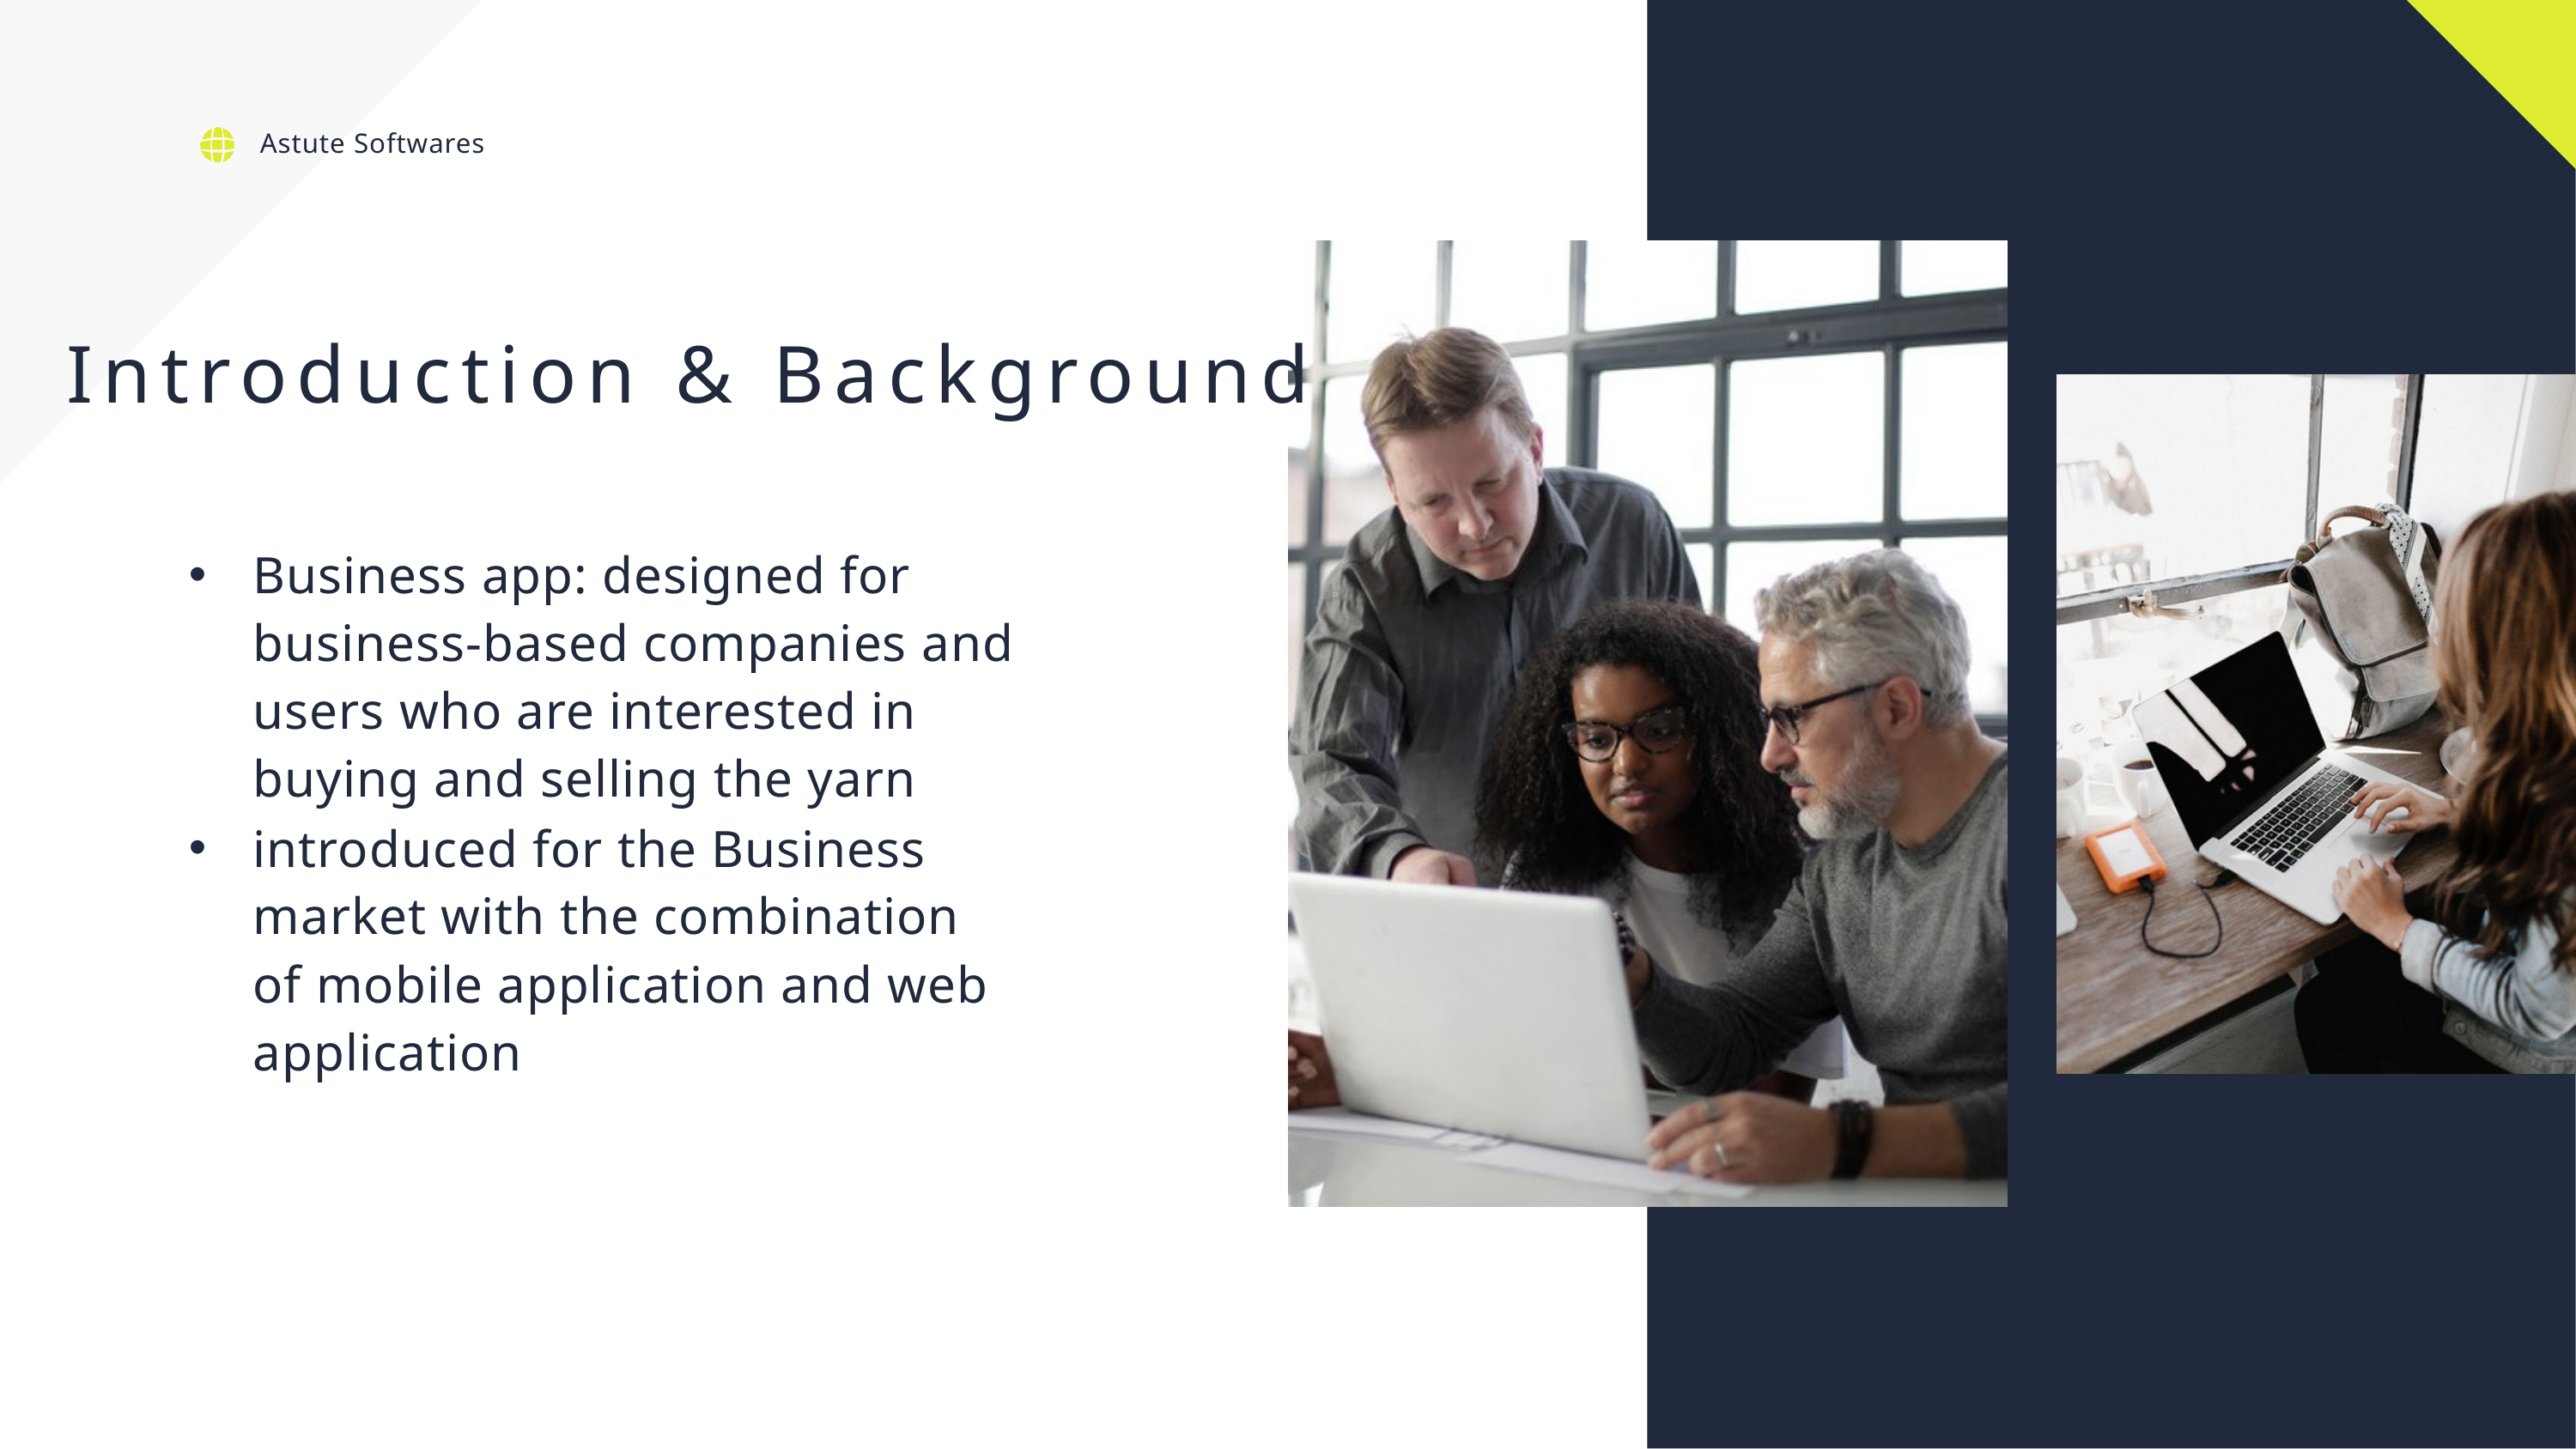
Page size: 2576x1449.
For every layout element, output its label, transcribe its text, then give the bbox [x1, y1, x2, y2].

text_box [1287, 0, 2576, 1449]
picture [200, 127, 234, 163]
text_box Astute Softwares [258, 124, 501, 159]
title Introduction & Background [64, 312, 1283, 567]
text_box Business app: designed for business-based companies and users who are interested in buying and selling the yarn introduced for the Business market with the combination of mobile application and web application [186, 534, 1025, 1290]
